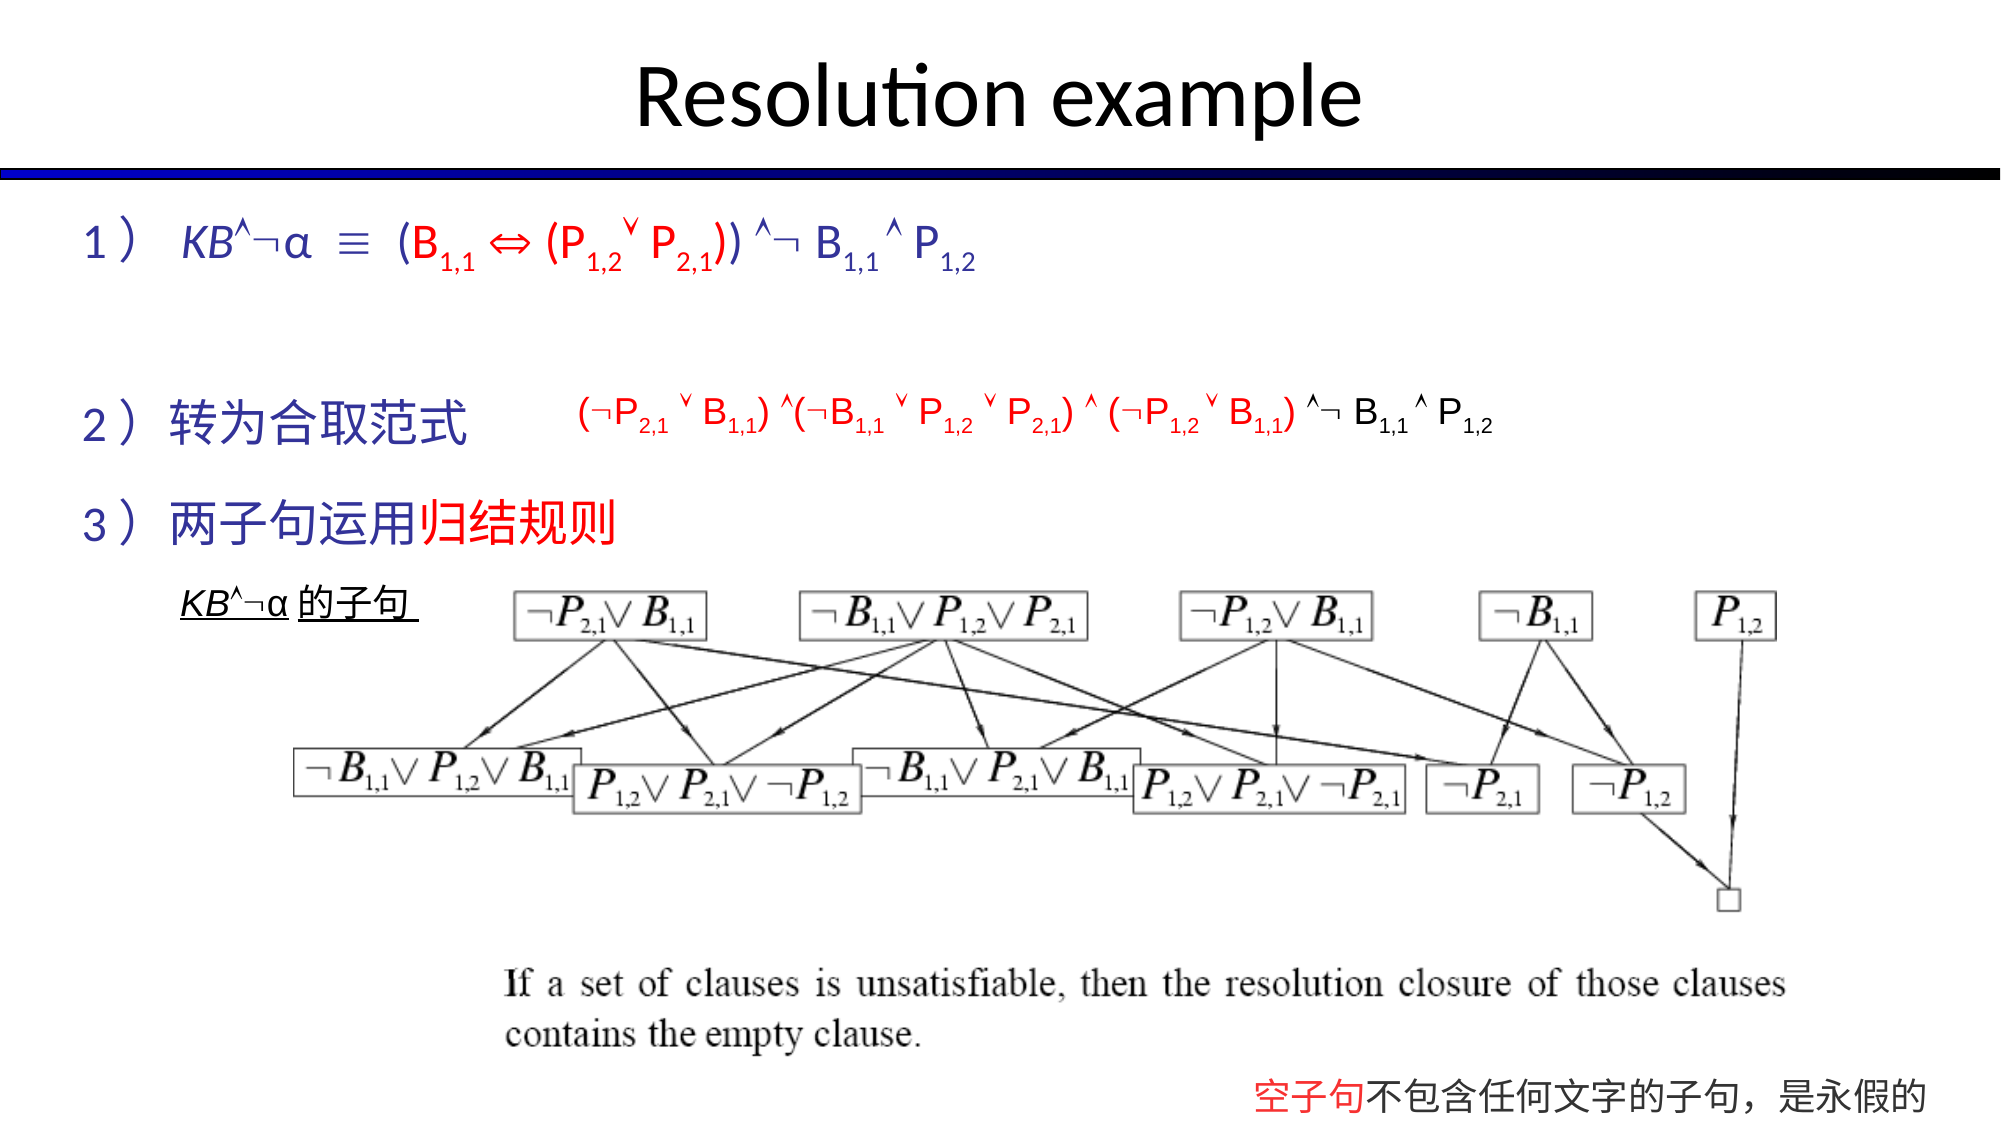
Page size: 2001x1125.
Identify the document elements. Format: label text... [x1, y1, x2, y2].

list 1）KBα  (B1,1  (P1,2 P2,1))  B1,1  P1,2 2）转为合取范式 3）两子句运用归结规则 [66, 201, 1934, 978]
text_box 空子句不包含任何文字的子句，是永假的 [1238, 1065, 1944, 1125]
picture [494, 957, 1805, 1061]
text_box KBα的子句 [163, 569, 436, 633]
picture [293, 589, 1777, 915]
title Resolution example [0, 0, 2000, 184]
text_box (P2,1  B1,1) (B1,1  P1,2  P2,1)  (P1,2  B1,1)  B1,1  P1,2 [562, 379, 1738, 446]
